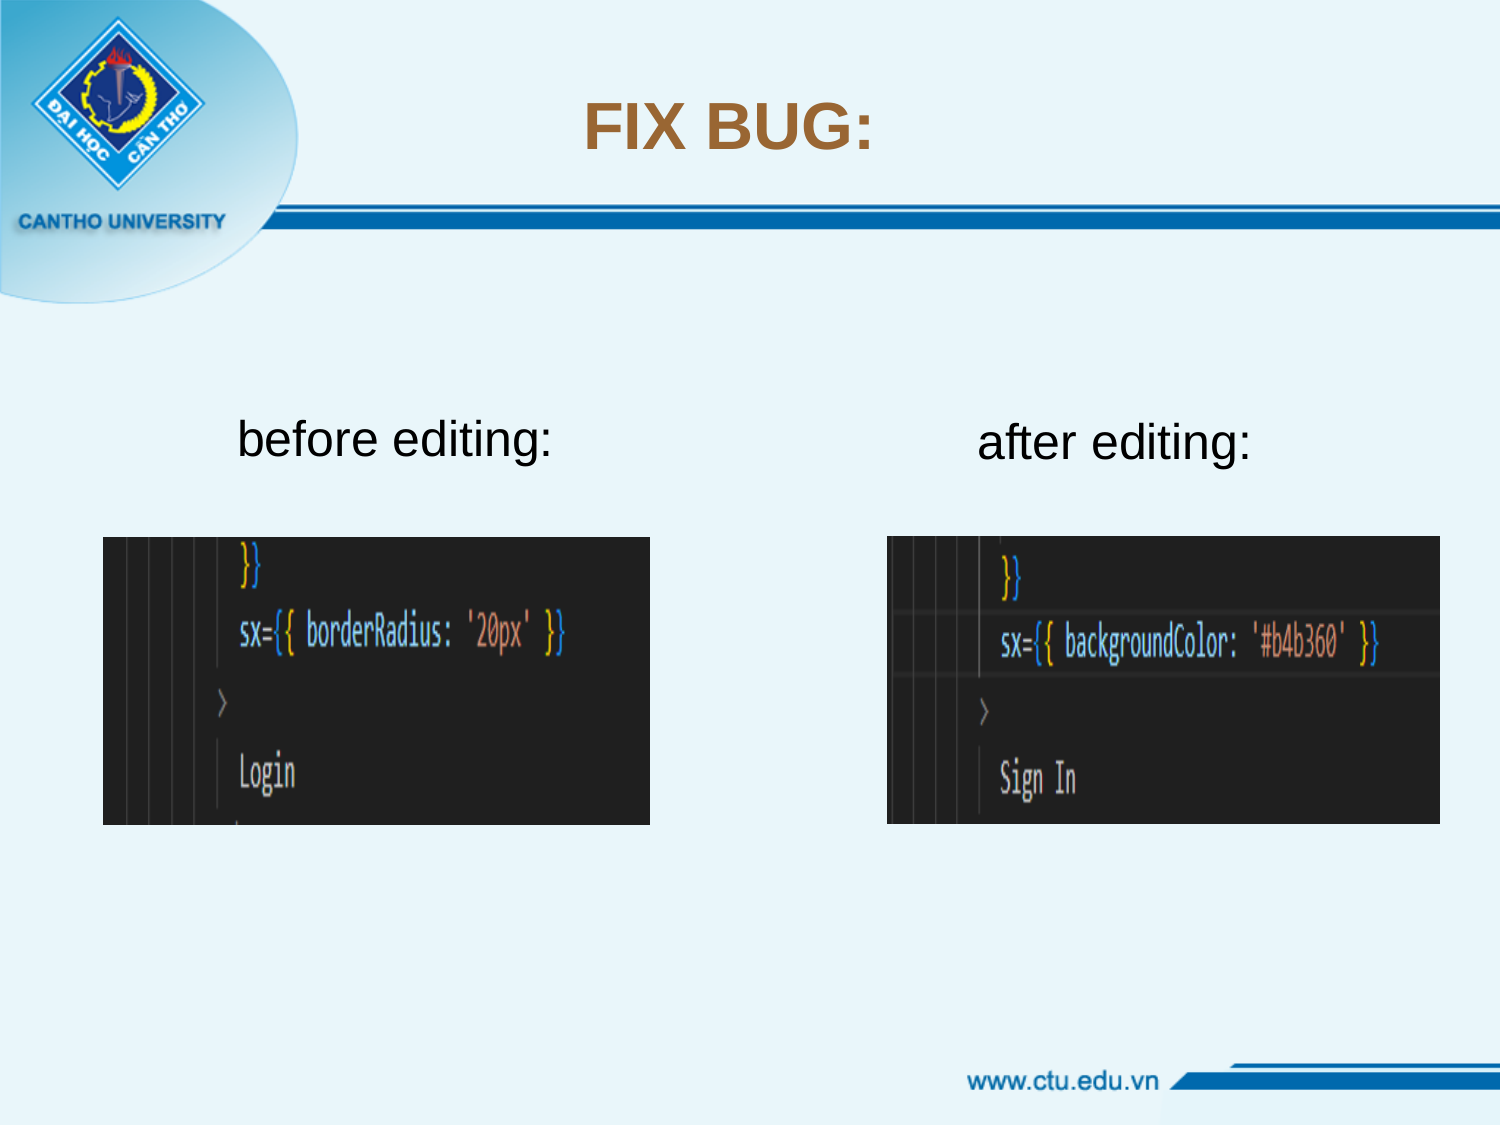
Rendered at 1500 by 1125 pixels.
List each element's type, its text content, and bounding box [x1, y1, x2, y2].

picture [0, 0, 1500, 1125]
title FIX BUG: [568, 75, 1082, 170]
text_box after editing: [962, 401, 1328, 477]
text_box before editing: [222, 399, 595, 475]
